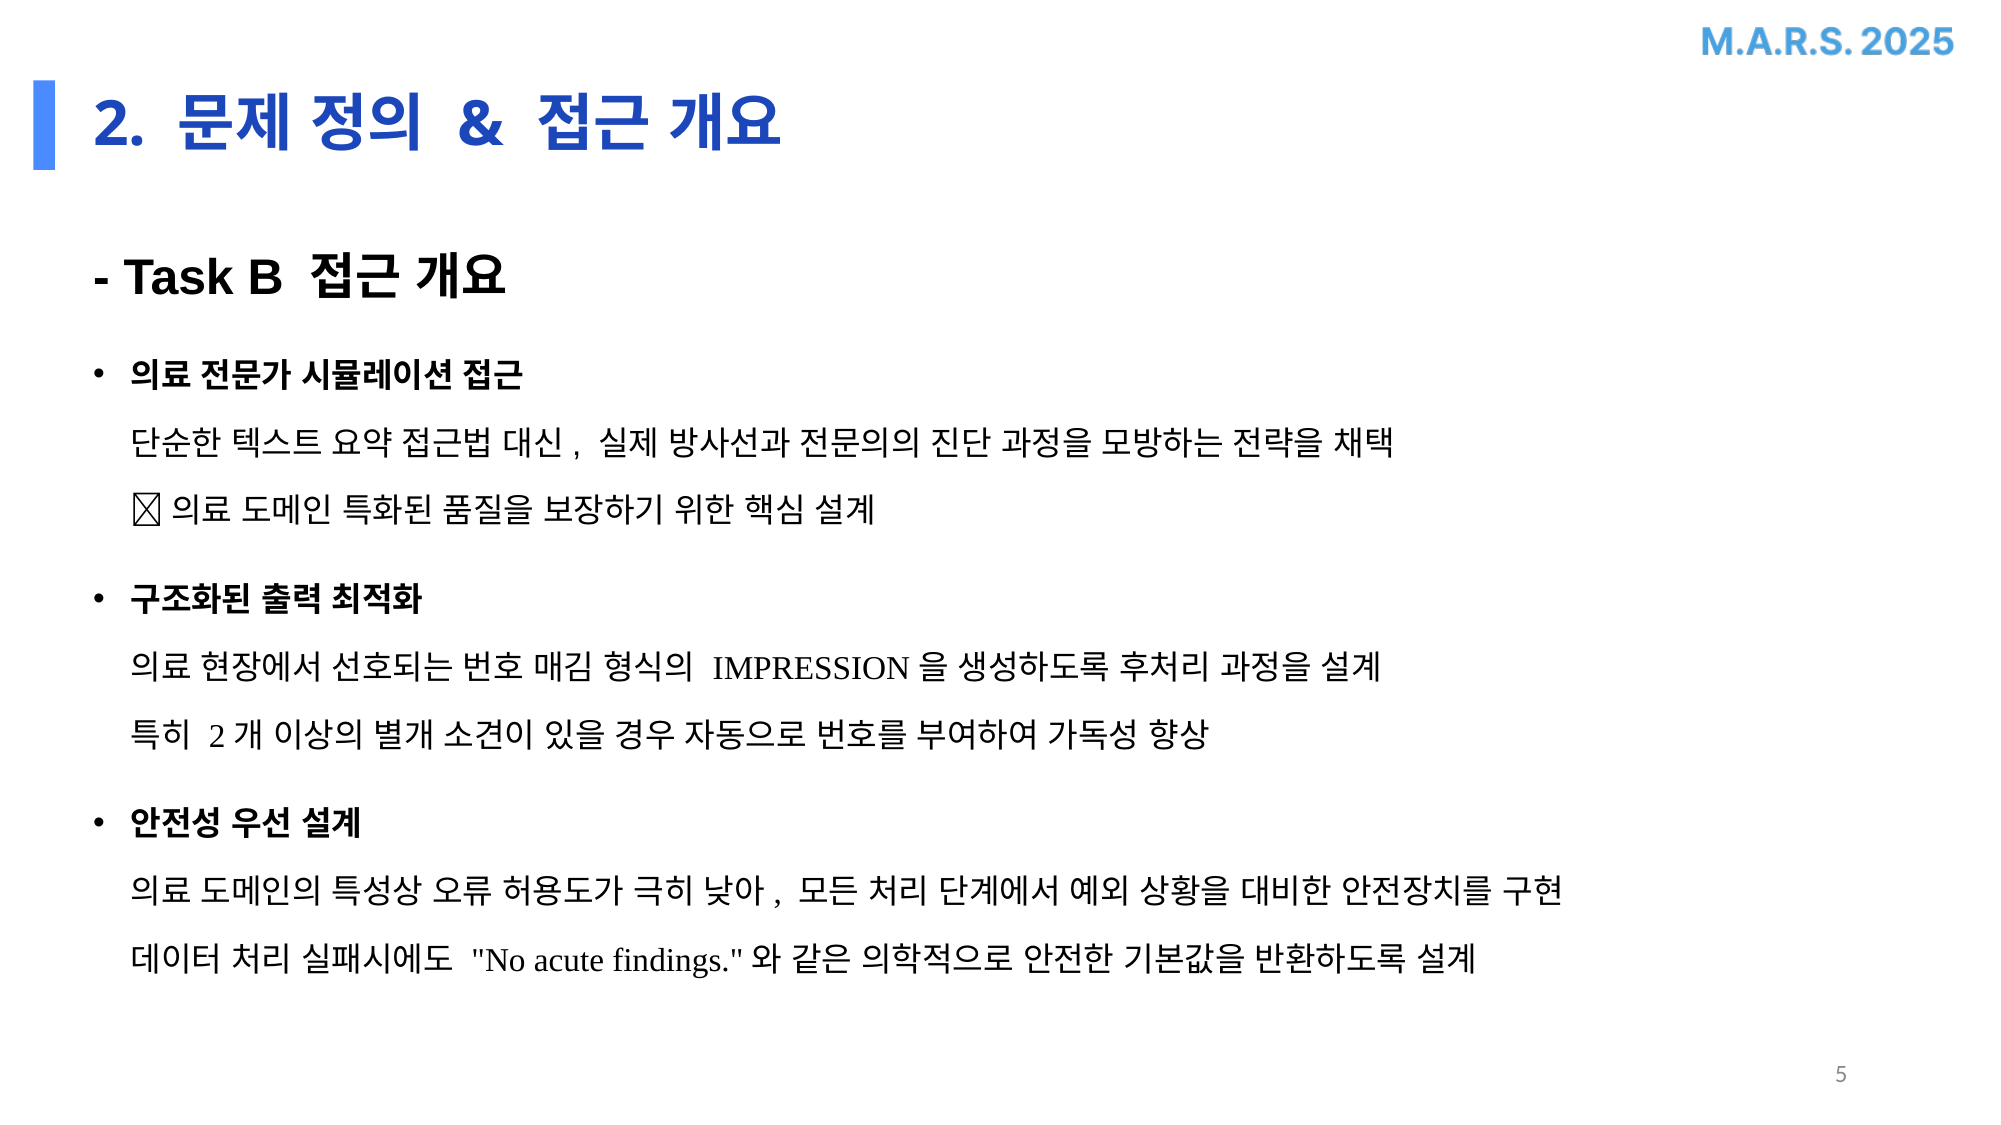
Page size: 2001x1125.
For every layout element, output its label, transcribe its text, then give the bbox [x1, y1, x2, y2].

title 2. 문제 정의 & 접근 개요 [78, 80, 1863, 170]
text_box - Task B 접근 개요 의료 전문가 시뮬레이션 접근 단순한 텍스트 요약 접근법 대신, 실제 방사선과 전문의의 진단 과정을 모방하는 전략을 채택  의료 도메인 특화된 품질을 보장하기 위한 핵심 설계 구조화된 출력 최적화 의료 현장에서 선호되는 번호 매김 형식의 IMPRESSION을 생성하도록 후처리 과정을 설계 특히 2개 이상의 별개 소견이 있을 경우 자동으로 번호를 부여하여 가독성 향상 안전성 우선 설계 의료 도메인의 특성상 오류 허용도가 극히 낮아, 모든 처리 단계에서 예외 상황을 대비한 안전장치를 구현 데이터 처리 실패시에도 "No acute findings."와 같은 의학적으로 안전한 기본값을 반환하도록 설계 [78, 195, 2000, 1002]
picture [1677, 5, 1986, 87]
slide_number 5 [1412, 1042, 1863, 1103]
